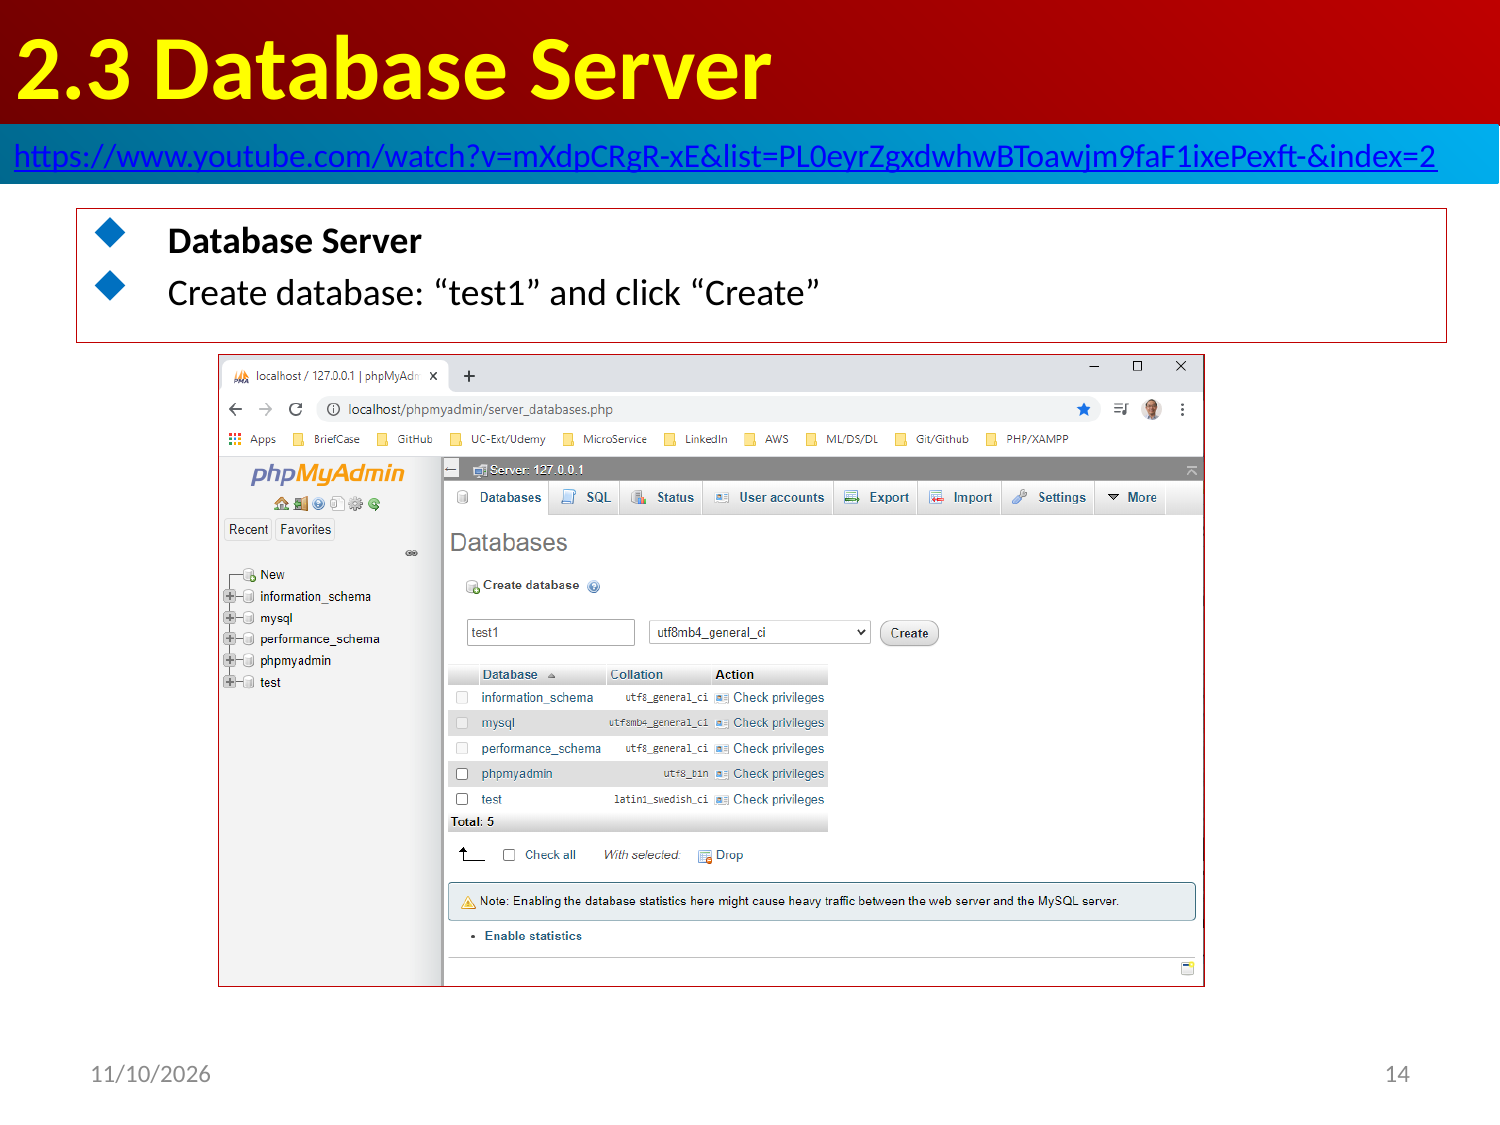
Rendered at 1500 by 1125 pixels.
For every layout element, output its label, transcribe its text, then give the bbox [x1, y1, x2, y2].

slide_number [75, 1042, 425, 1103]
text_box https://www.youtube.com/watch?v=mXdpCRgR-xE&list=PL0eyrZgxdwhwBToawjm9faF1ixePexft-&index=2 [0, 124, 1499, 184]
title 2.3 Database Server [0, 0, 1500, 126]
subtitle Database Server Create database: “test1” and click “Create” [76, 208, 1447, 343]
slide_number 14 [1074, 1042, 1425, 1103]
picture [218, 354, 1205, 987]
